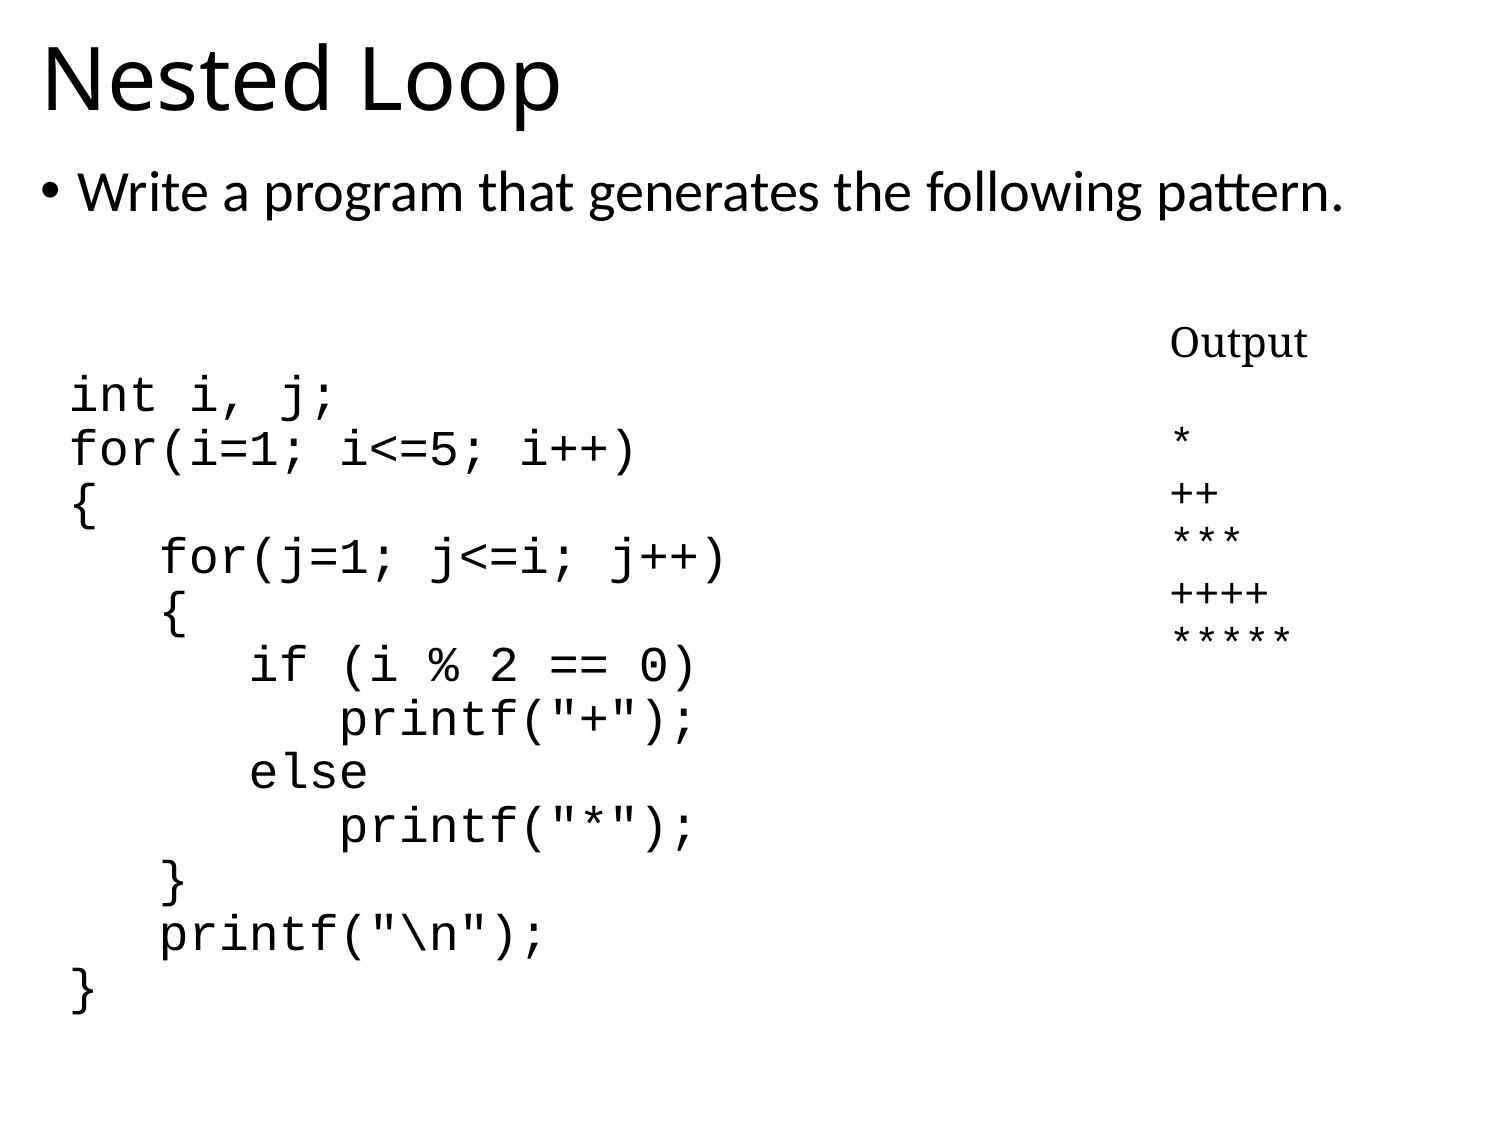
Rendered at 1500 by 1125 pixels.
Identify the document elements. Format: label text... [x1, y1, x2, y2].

text_box int i, j; for(i=1; i<=5; i++) { for(j=1; j<=i; j++) { if (i % 2 == 0) printf("+"); else printf("*"); } printf("\n"); } [53, 360, 950, 724]
title Nested Loop [25, 26, 1469, 138]
text_box Output * ++ *** ++++ ***** [1154, 308, 1385, 674]
list Write a program that generates the following pattern. [25, 154, 1469, 1071]
